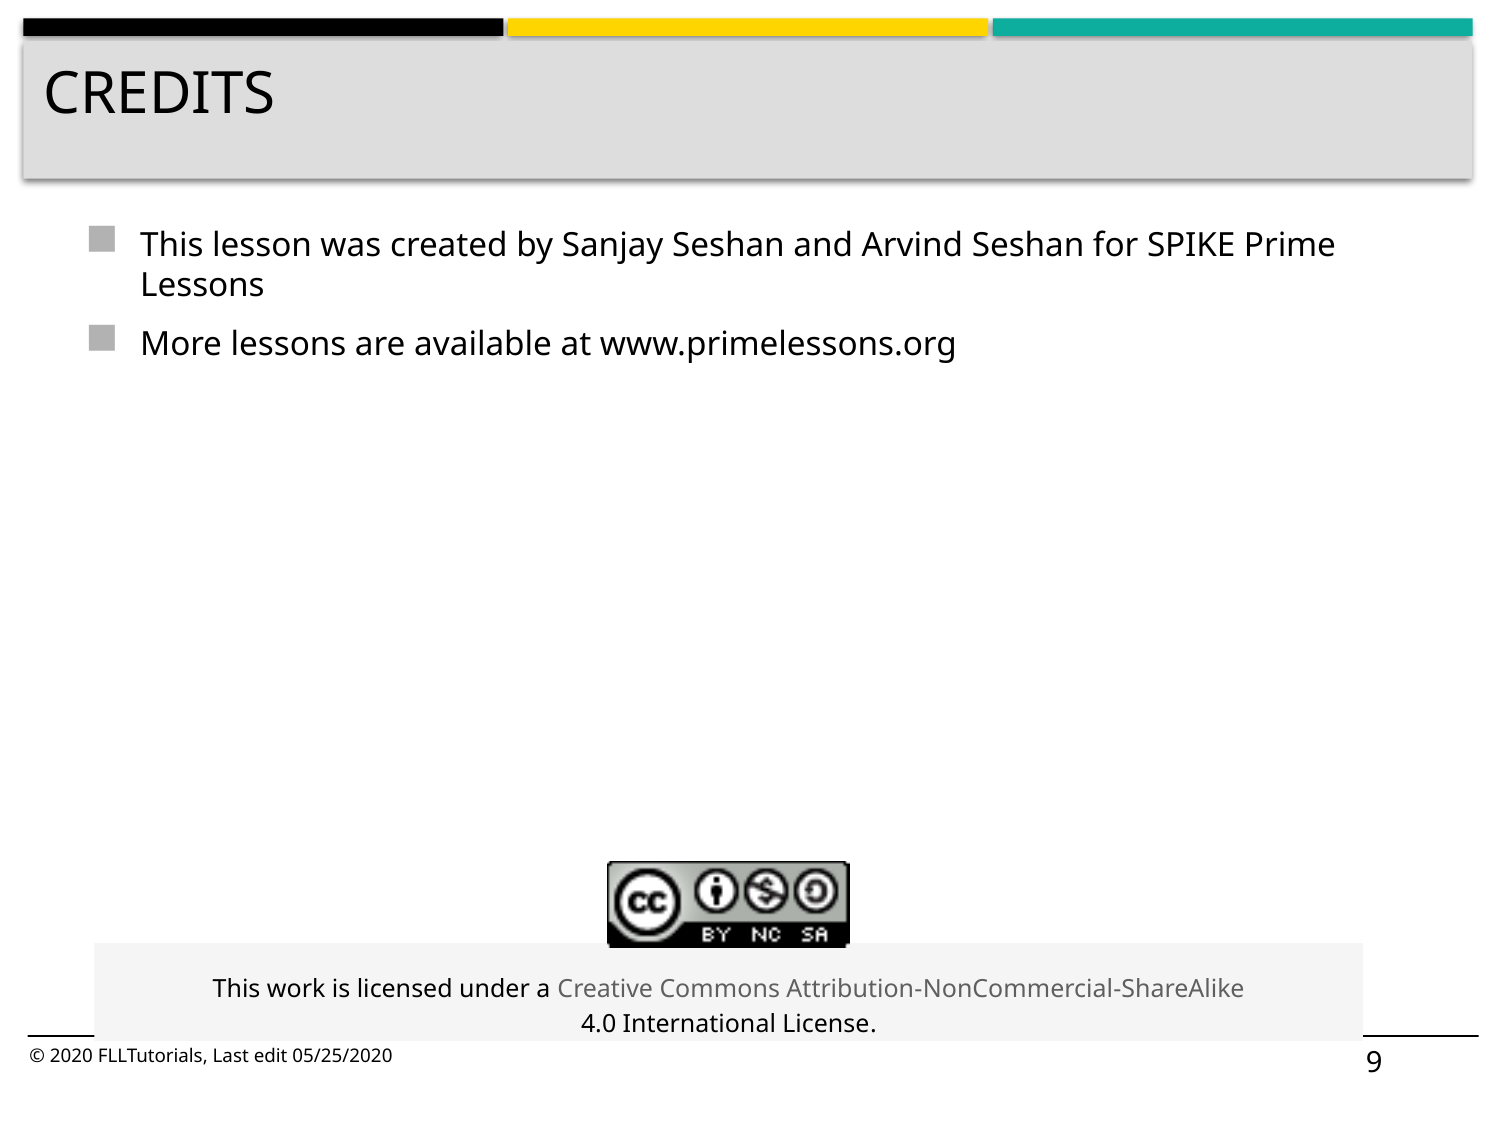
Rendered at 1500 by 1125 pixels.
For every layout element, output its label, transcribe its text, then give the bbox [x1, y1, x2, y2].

text_box This work is licensed under a Creative Commons Attribution-NonCommercial-ShareAlike 4.0 International License. [94, 943, 1363, 1041]
title CREDITS [28, 48, 1464, 172]
picture [606, 861, 851, 948]
slide_number 9 [1351, 1036, 1478, 1097]
footer © 2020 FLLTutorials, Last edit 05/25/2020 [14, 1036, 814, 1097]
list This lesson was created by Sanjay Seshan and Arvind Seshan for SPIKE Prime Lessons More lessons are available at www.primelessons.org [75, 216, 1428, 405]
